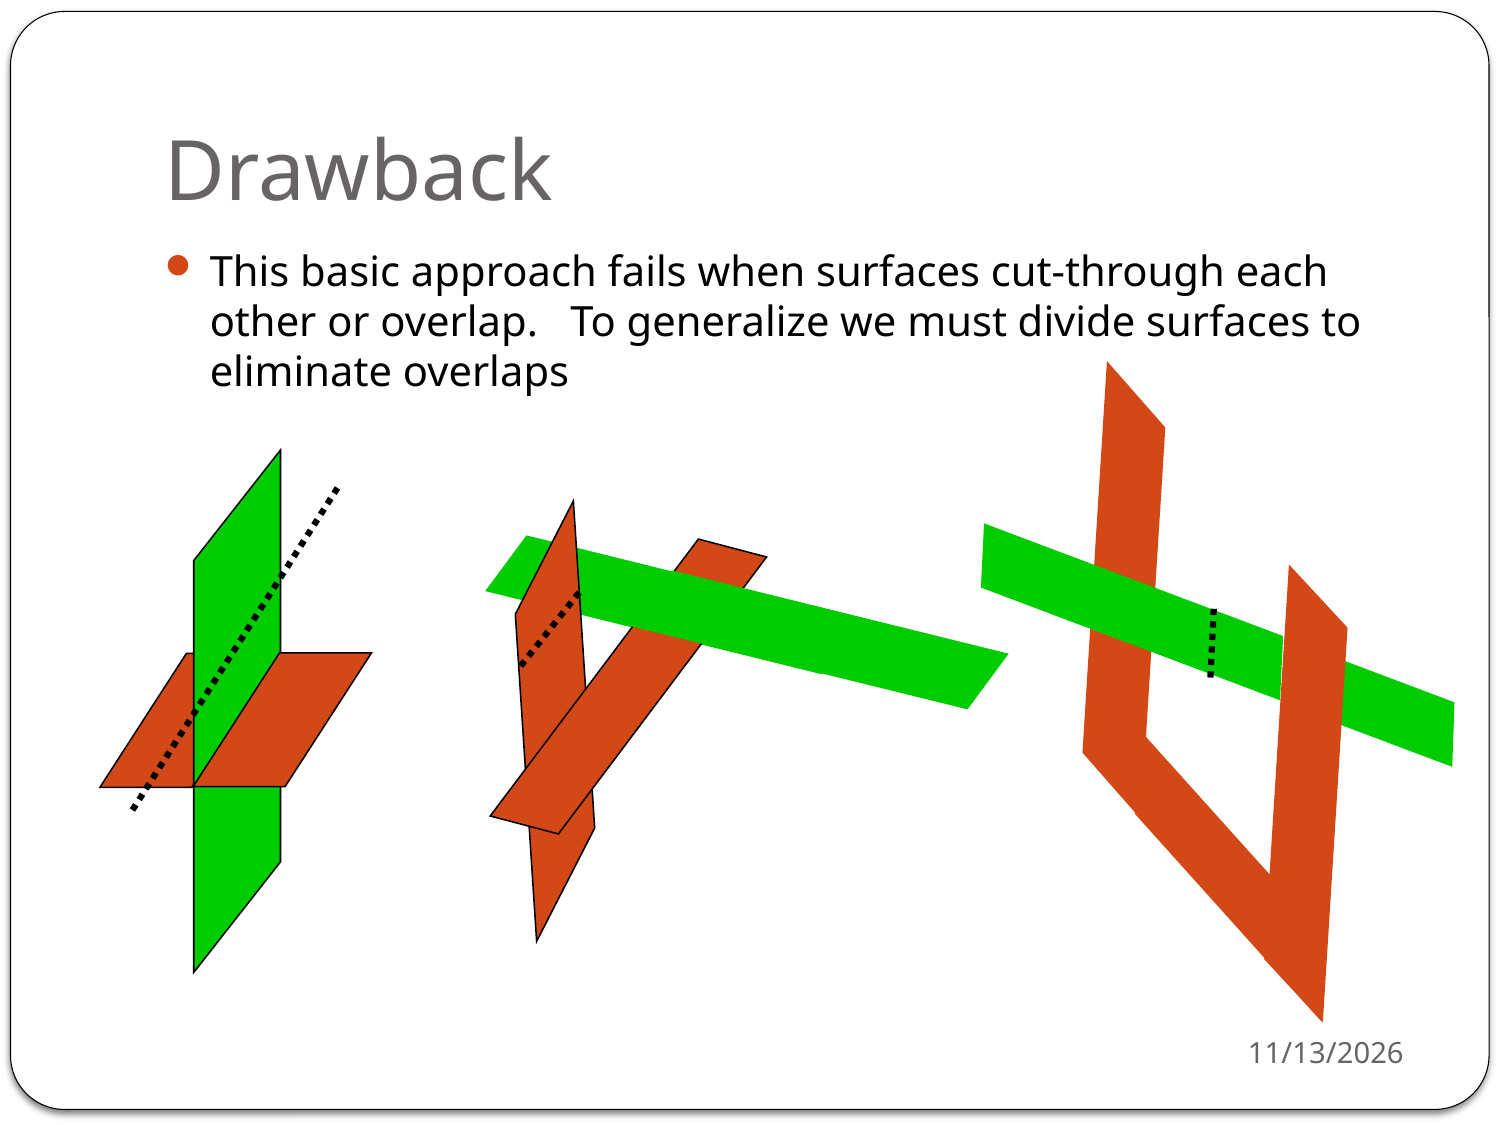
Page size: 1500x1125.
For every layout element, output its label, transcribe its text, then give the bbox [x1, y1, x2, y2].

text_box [487, 499, 956, 940]
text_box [962, 362, 1468, 1045]
list This basic approach fails when surfaces cut-through each other or overlap. To generalize we must divide surfaces to eliminate overlaps [150, 237, 1425, 988]
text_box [99, 449, 372, 973]
title Drawback [150, 45, 1425, 233]
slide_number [1012, 1053, 1419, 1094]
